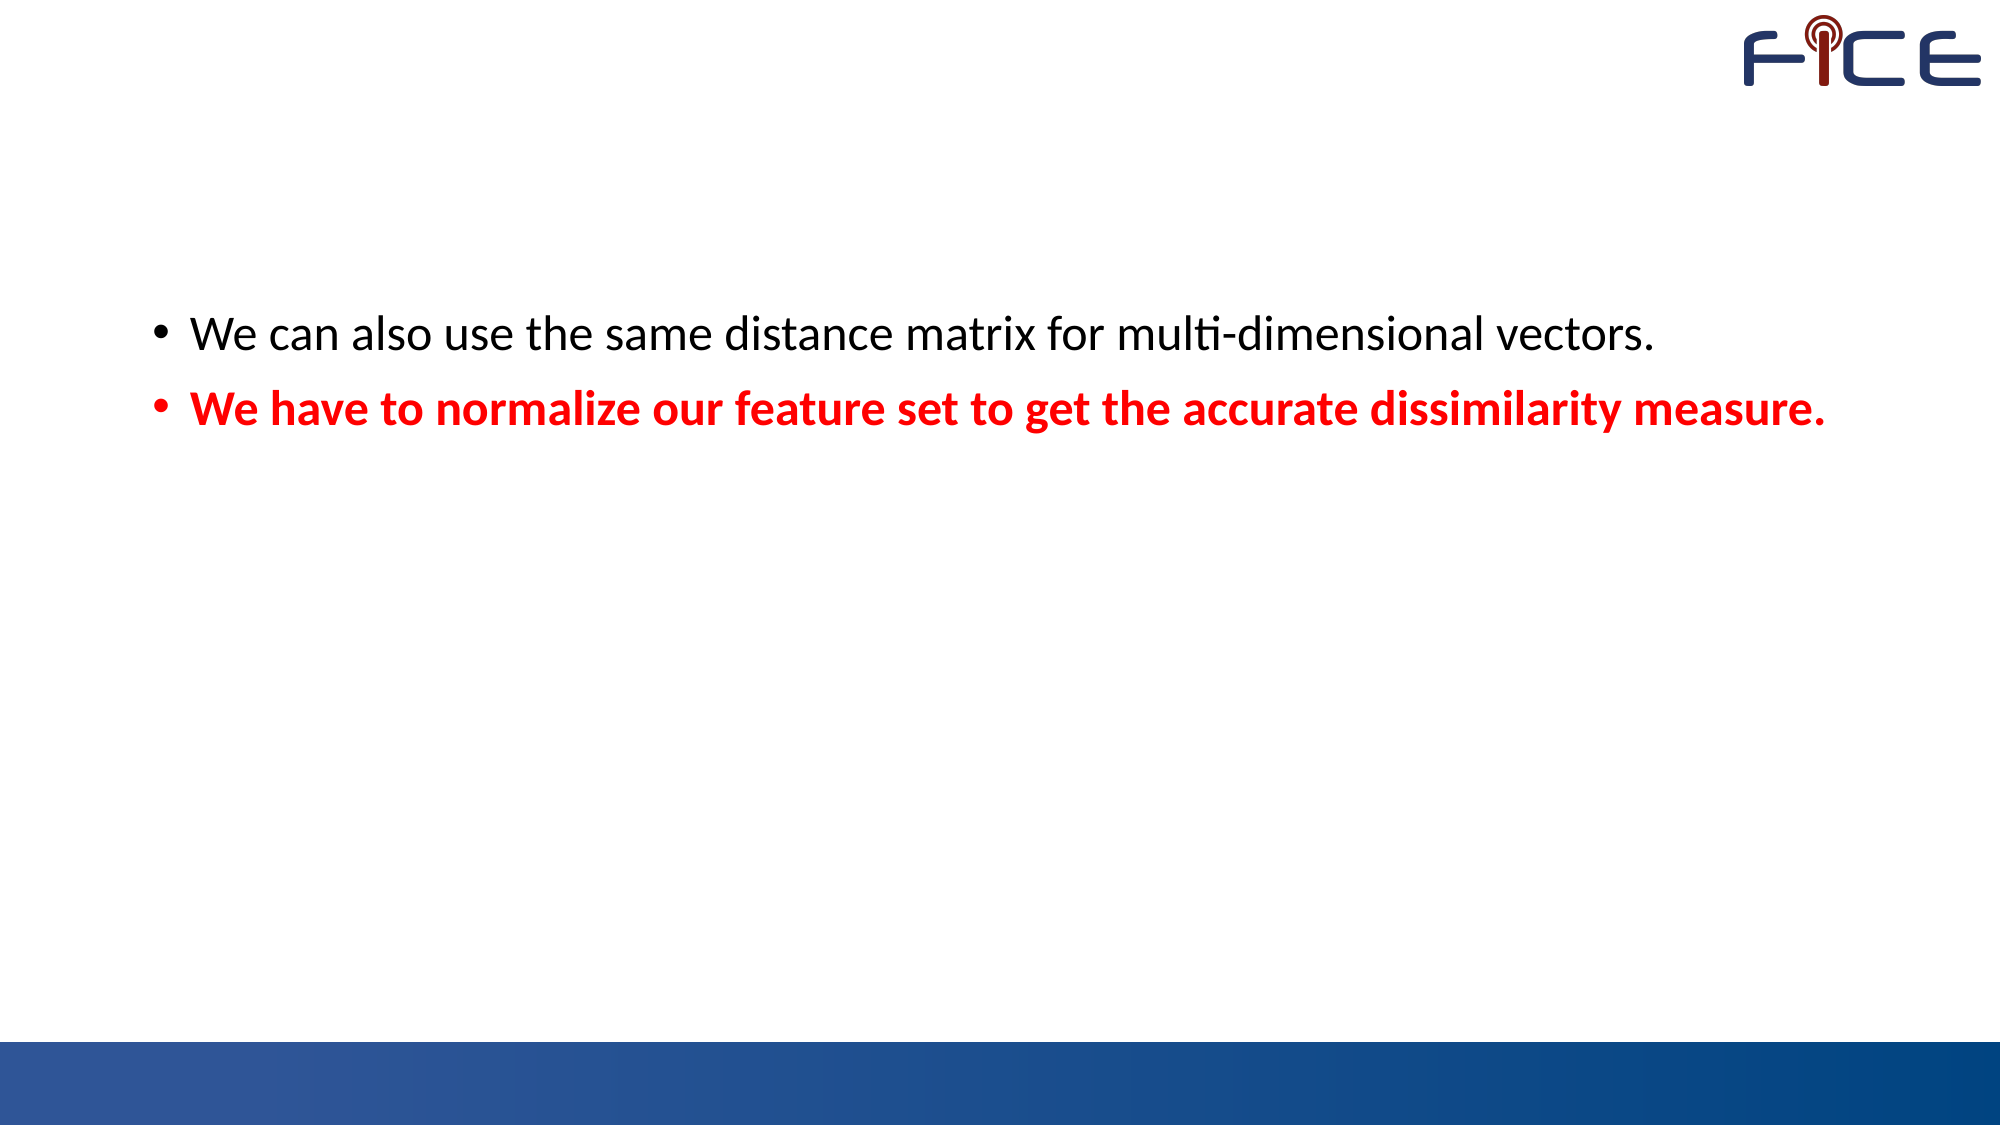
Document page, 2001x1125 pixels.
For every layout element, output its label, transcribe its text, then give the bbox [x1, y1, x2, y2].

picture [1744, 15, 1981, 86]
list We can also use the same distance matrix for multi-dimensional vectors. We have to normalize our feature set to get the accurate dissimilarity measure. [137, 299, 1863, 1014]
